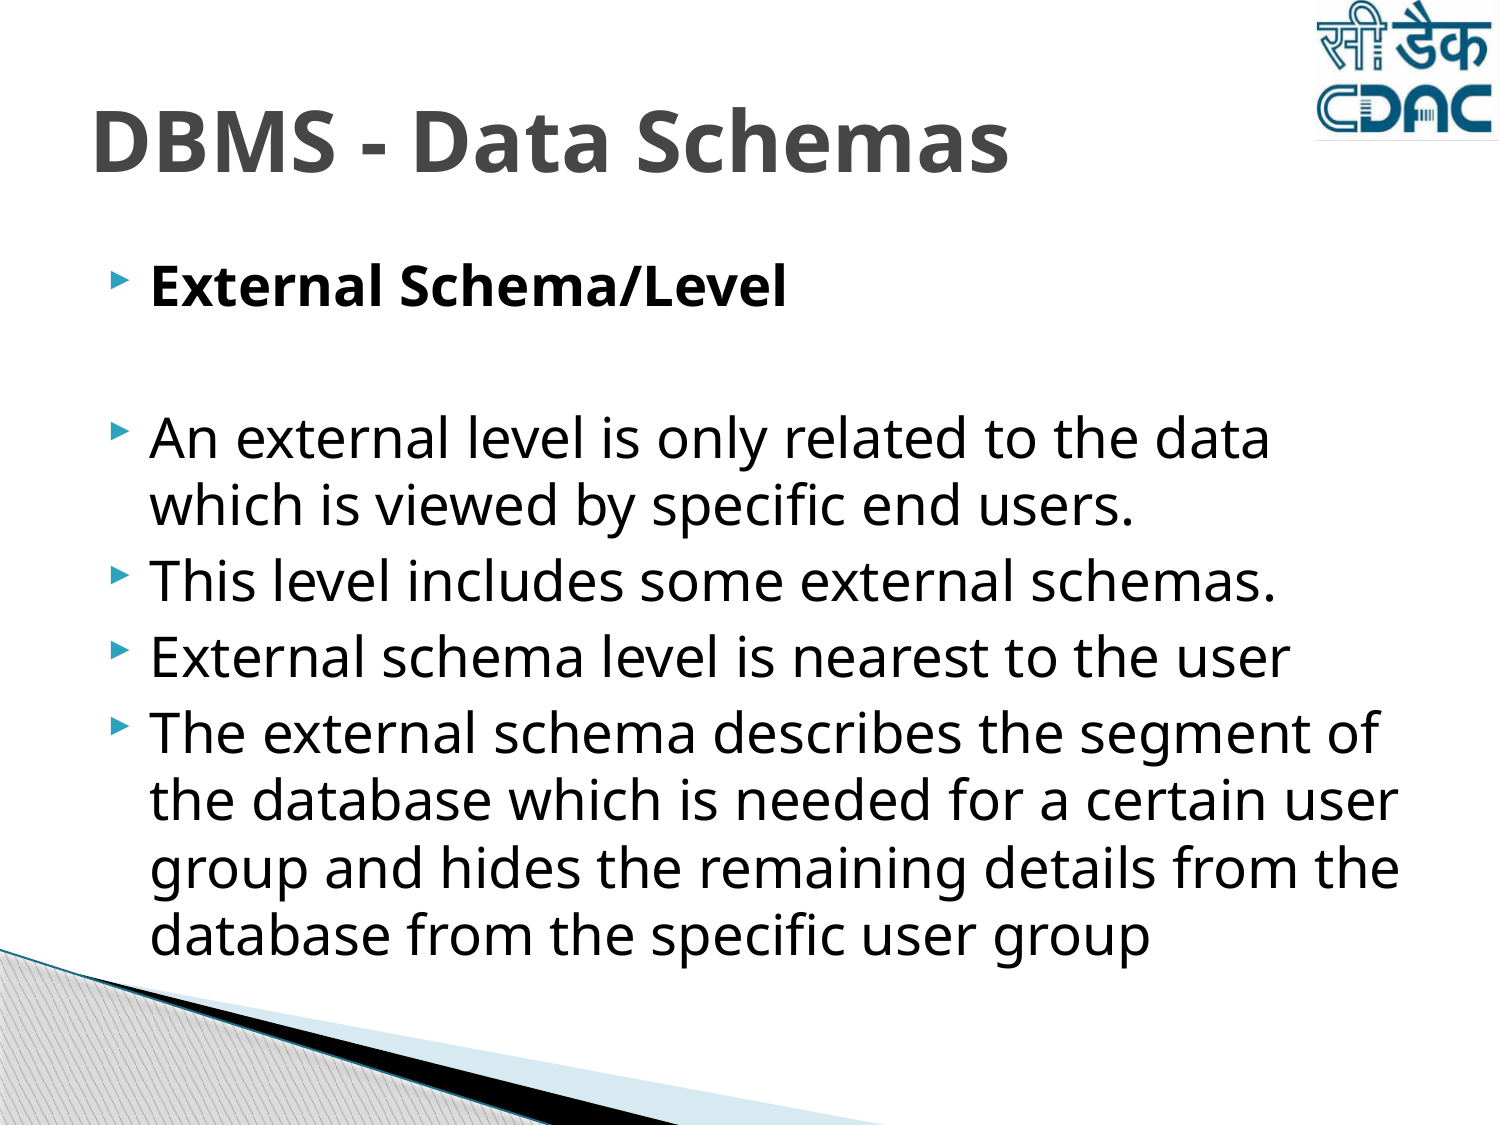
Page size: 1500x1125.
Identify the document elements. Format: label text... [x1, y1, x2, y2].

picture [1315, 0, 1500, 141]
list External Schema/Level An external level is only related to the data which is viewed by specific end users. This level includes some external schemas. External schema level is nearest to the user The external schema describes the segment of the database which is needed for a certain user group and hides the remaining details from the database from the specific user group [75, 243, 1425, 986]
title DBMS - Data Schemas [75, 45, 1425, 233]
picture [1425, 52, 1429, 65]
